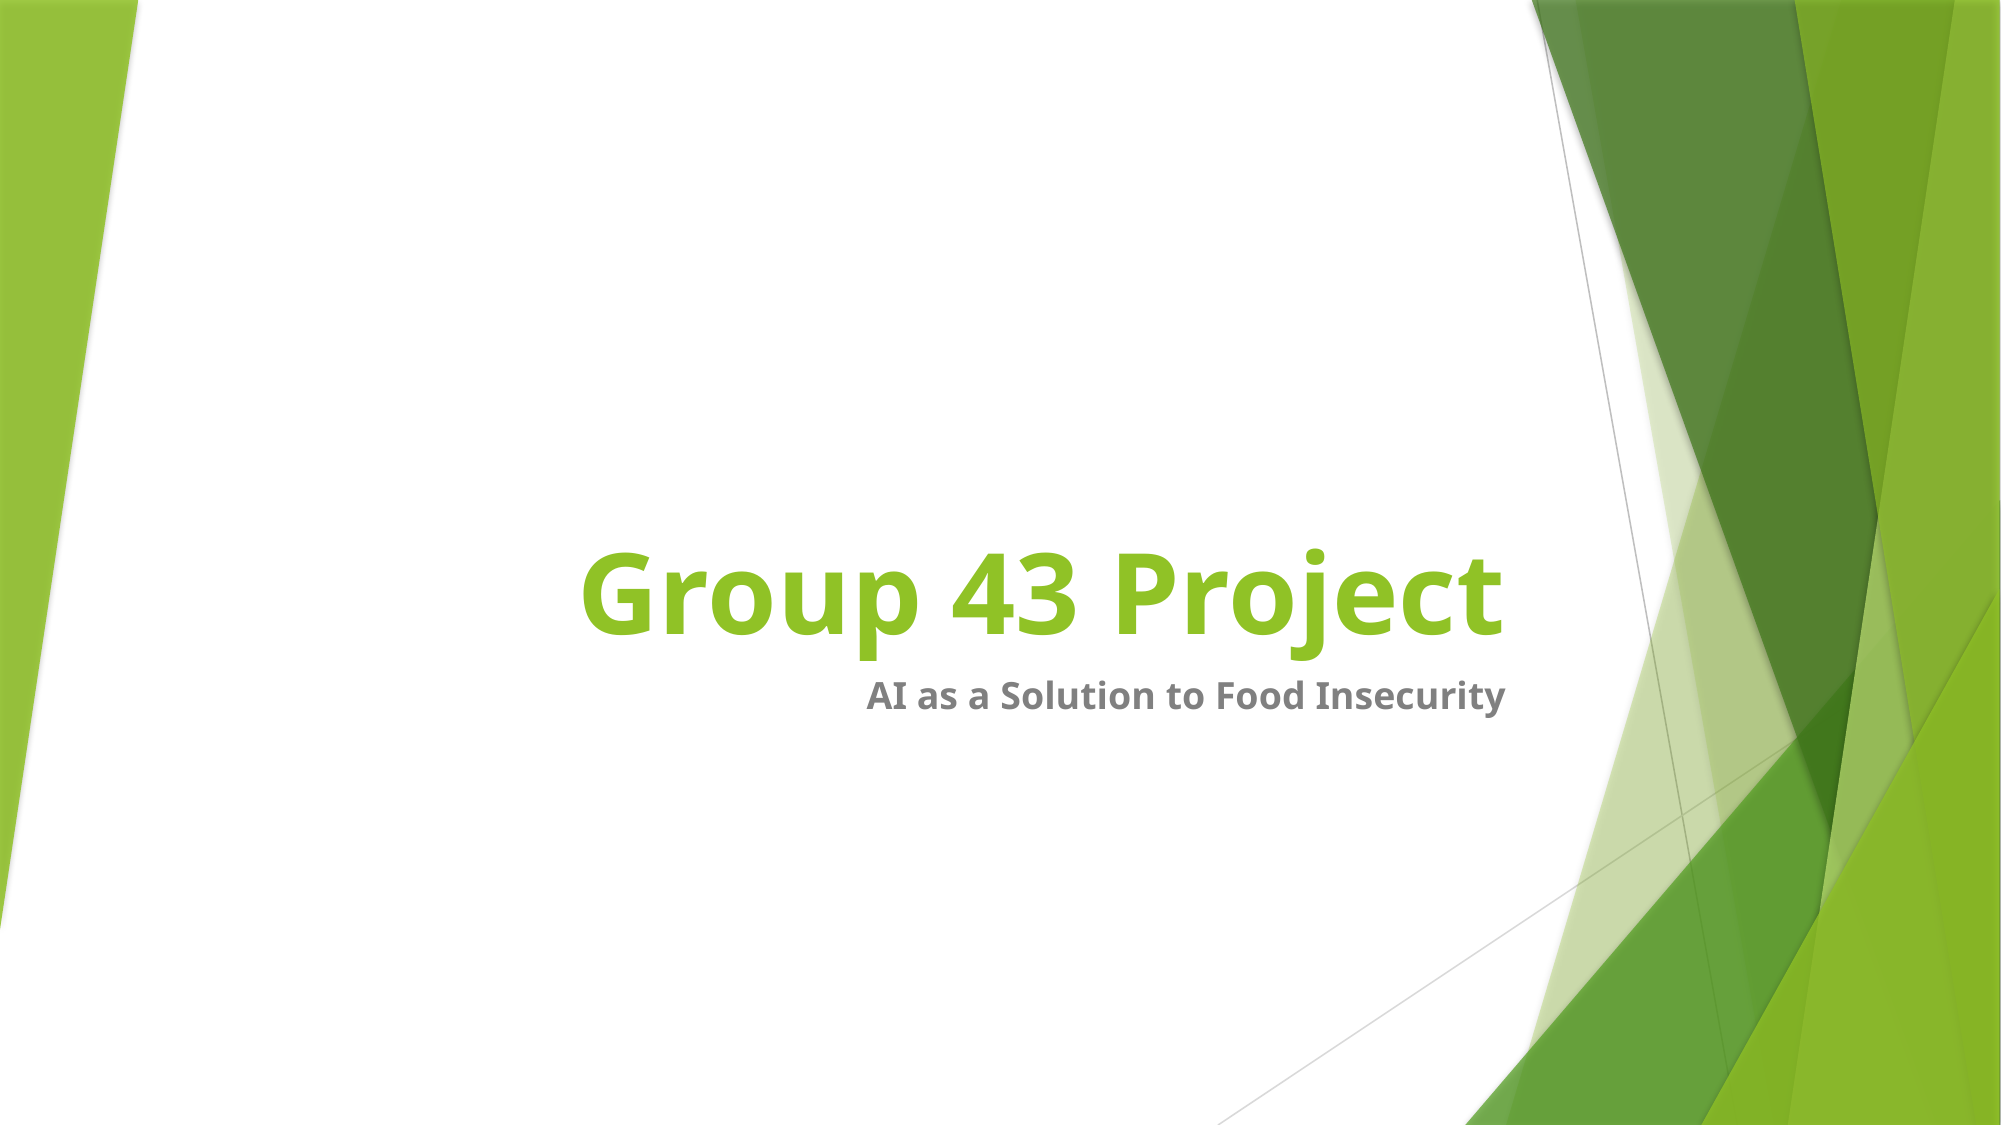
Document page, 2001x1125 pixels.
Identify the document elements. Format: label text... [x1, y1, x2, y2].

subtitle AI as a Solution to Food Insecurity [247, 664, 1522, 845]
title Group 43 Project [247, 394, 1522, 664]
